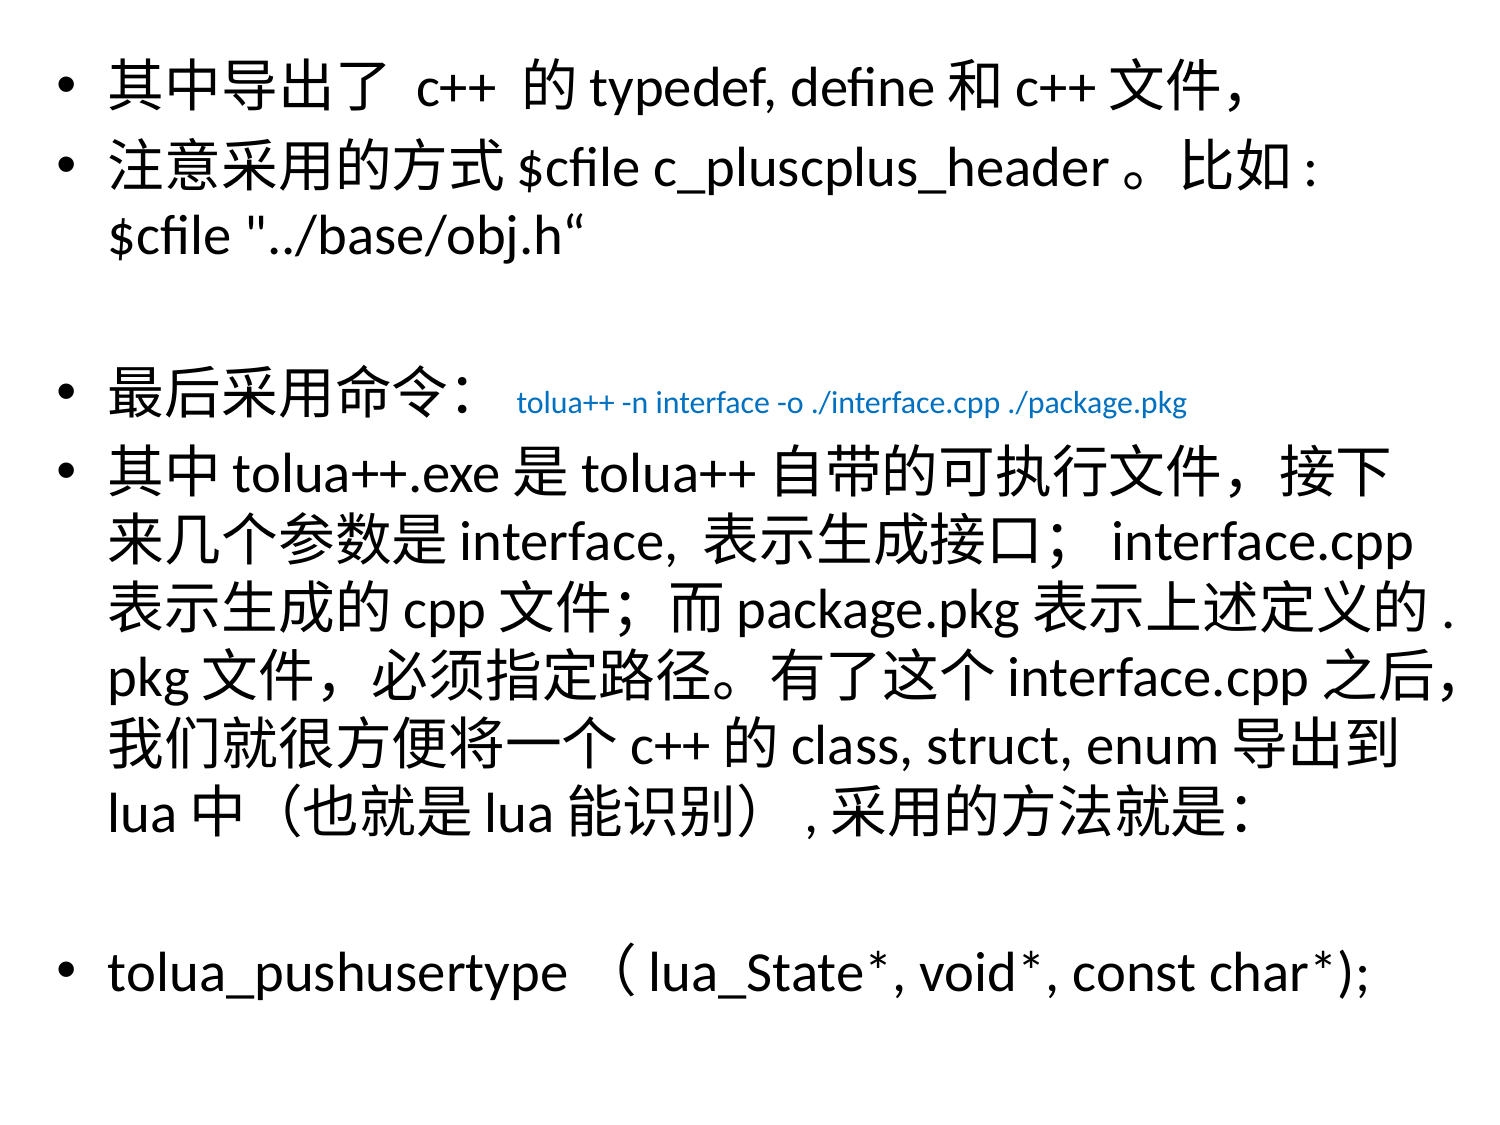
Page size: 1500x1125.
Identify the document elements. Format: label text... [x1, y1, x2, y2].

list 其中导出了 c++ 的typedef, define和c++文件， 注意采用的方式$cfile c_pluscplus_header。比如: $cfile "../base/obj.h“ 最后采用命令：tolua++ -n interface -o ./interface.cpp ./package.pkg 其中tolua++.exe是tolua++自带的可执行文件，接下来几个参数是interface, 表示生成接口；interface.cpp表示生成的cpp文件；而package.pkg表示上述定义的.pkg文件，必须指定路径。有了这个interface.cpp之后，我们就很方便将一个c++的class, struct, enum导出到lua中（也就是lua能识别）,采用的方法就是： tolua_pushusertype（lua_State*, void*, const char*); [41, 42, 1459, 1059]
